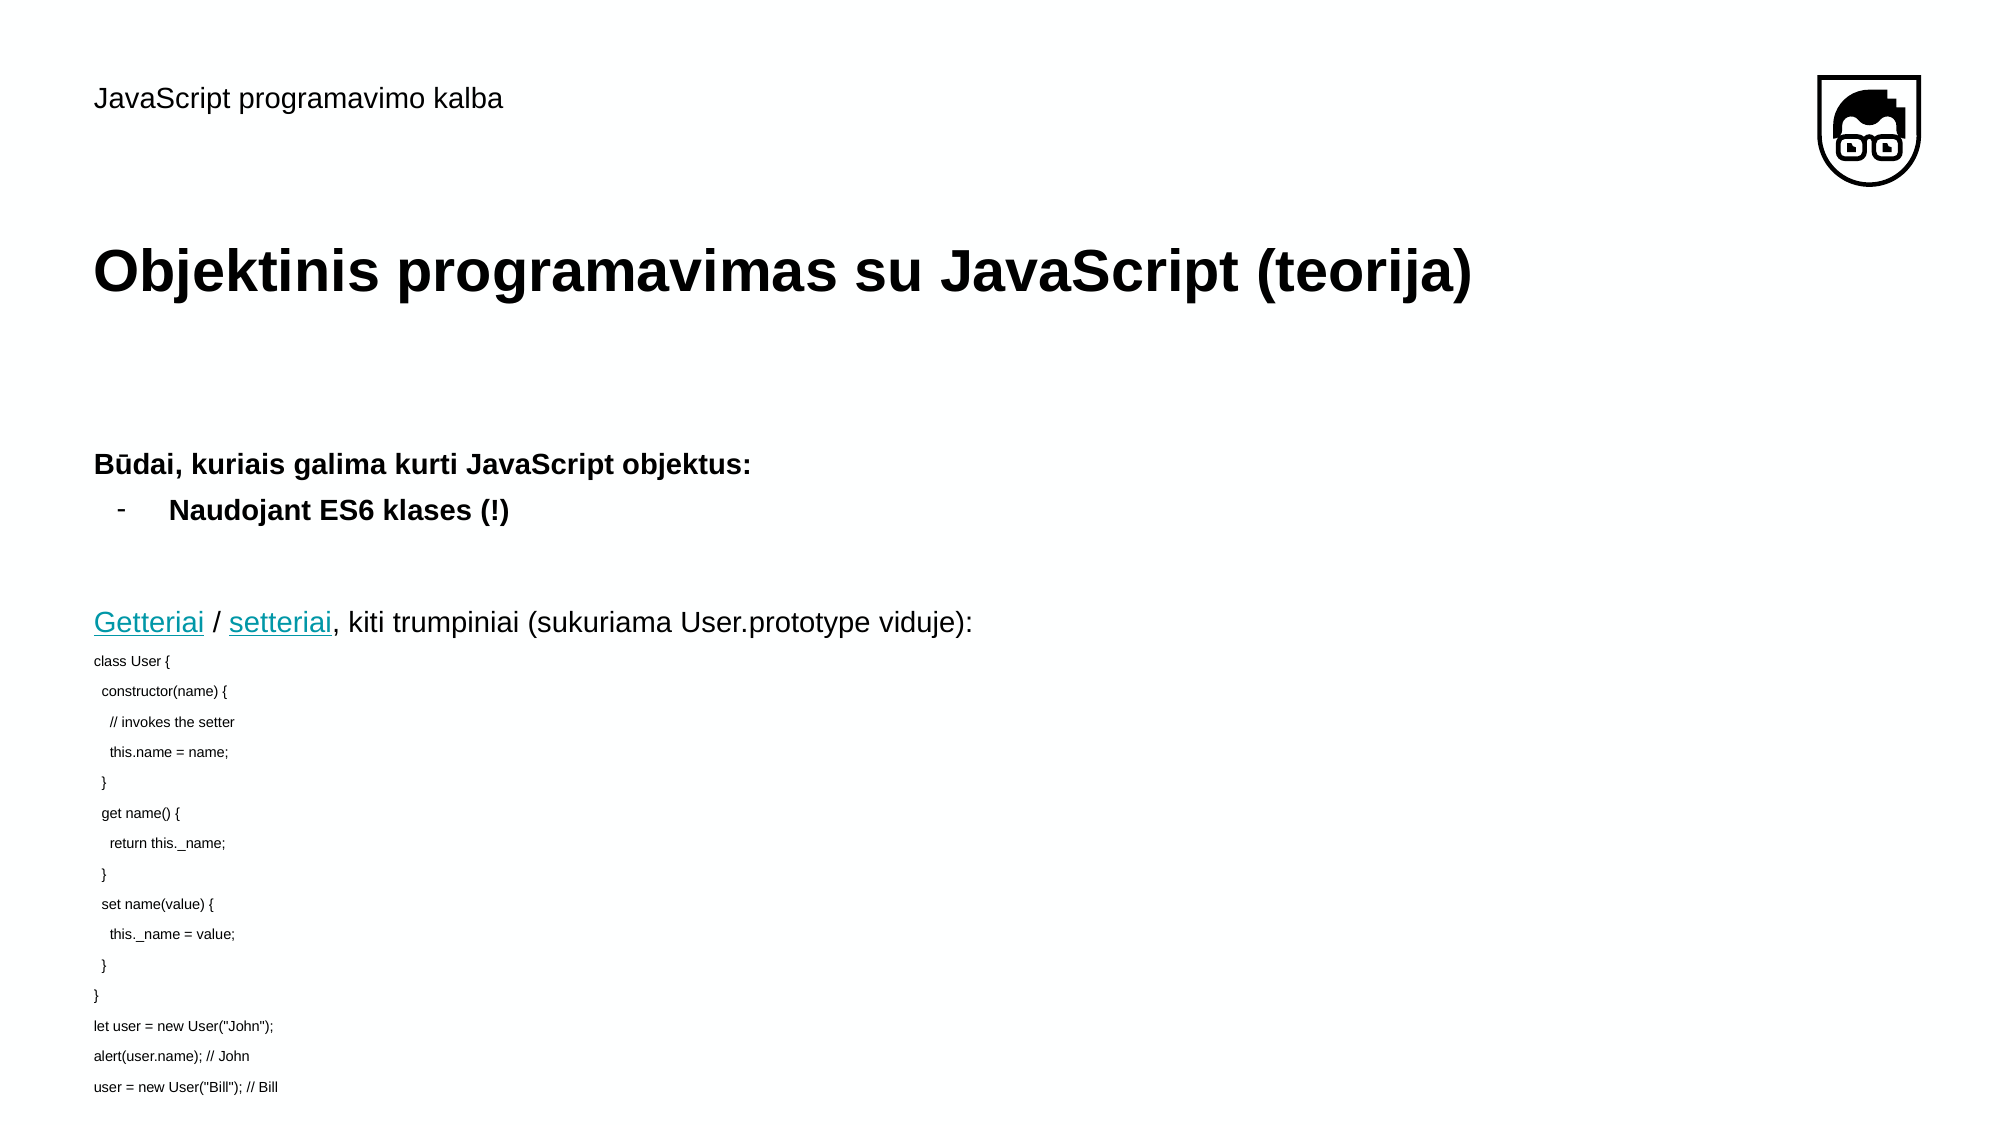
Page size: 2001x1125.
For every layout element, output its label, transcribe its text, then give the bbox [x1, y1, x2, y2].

list JavaScript programavimo kalba [78, 75, 1102, 150]
title Objektinis programavimas su JavaScript (teorija) [78, 224, 1851, 438]
list Būdai, kuriais galima kurti JavaScript objektus: Naudojant ES6 klases (!) Getteriai / setteriai, kiti trumpiniai (sukuriama User.prototype viduje): class User { constructor(name) { // invokes the setter this.name = name; } get name() { return this._name; } set name(value) { this._name = value; } } let user = new User("John"); alert(user.name); // John user = new User("Bill"); // Bill [78, 438, 1861, 1125]
